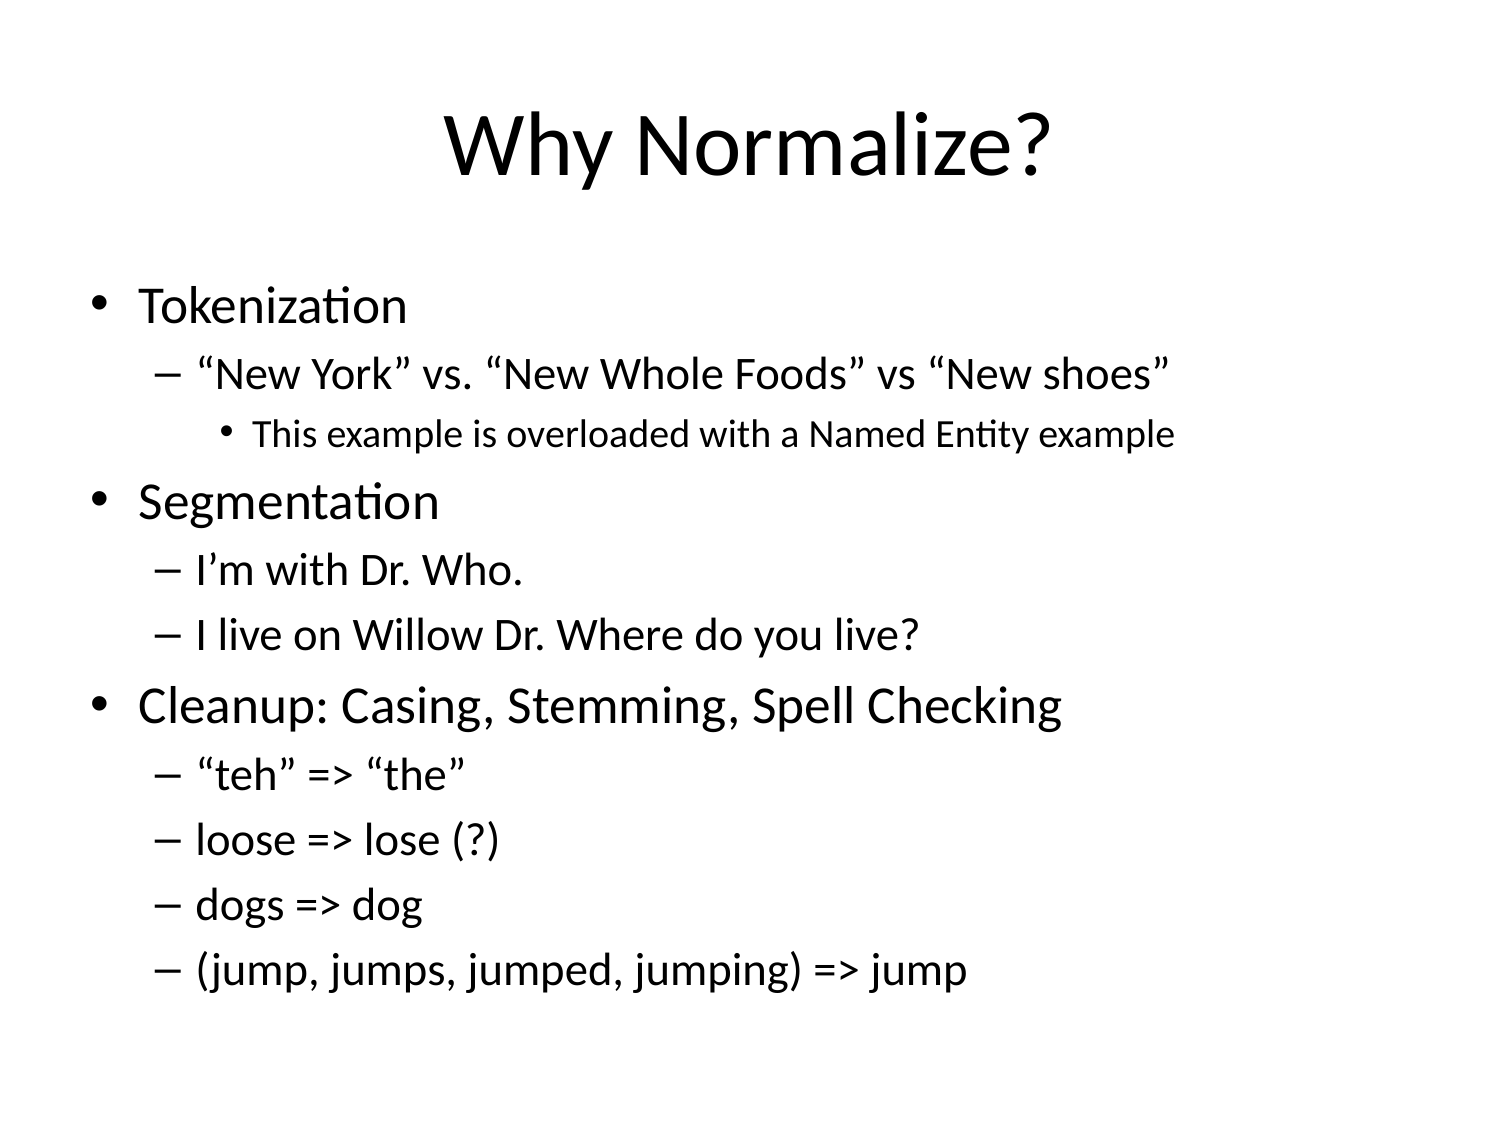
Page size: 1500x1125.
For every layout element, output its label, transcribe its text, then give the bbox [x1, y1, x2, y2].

title Why Normalize? [75, 45, 1425, 233]
list Tokenization “New York” vs. “New Whole Foods” vs “New shoes” This example is overloaded with a Named Entity example Segmentation I’m with Dr. Who. I live on Willow Dr. Where do you live? Cleanup: Casing, Stemming, Spell Checking “teh” => “the” loose => lose (?) dogs => dog (jump, jumps, jumped, jumping) => jump [75, 262, 1425, 1005]
